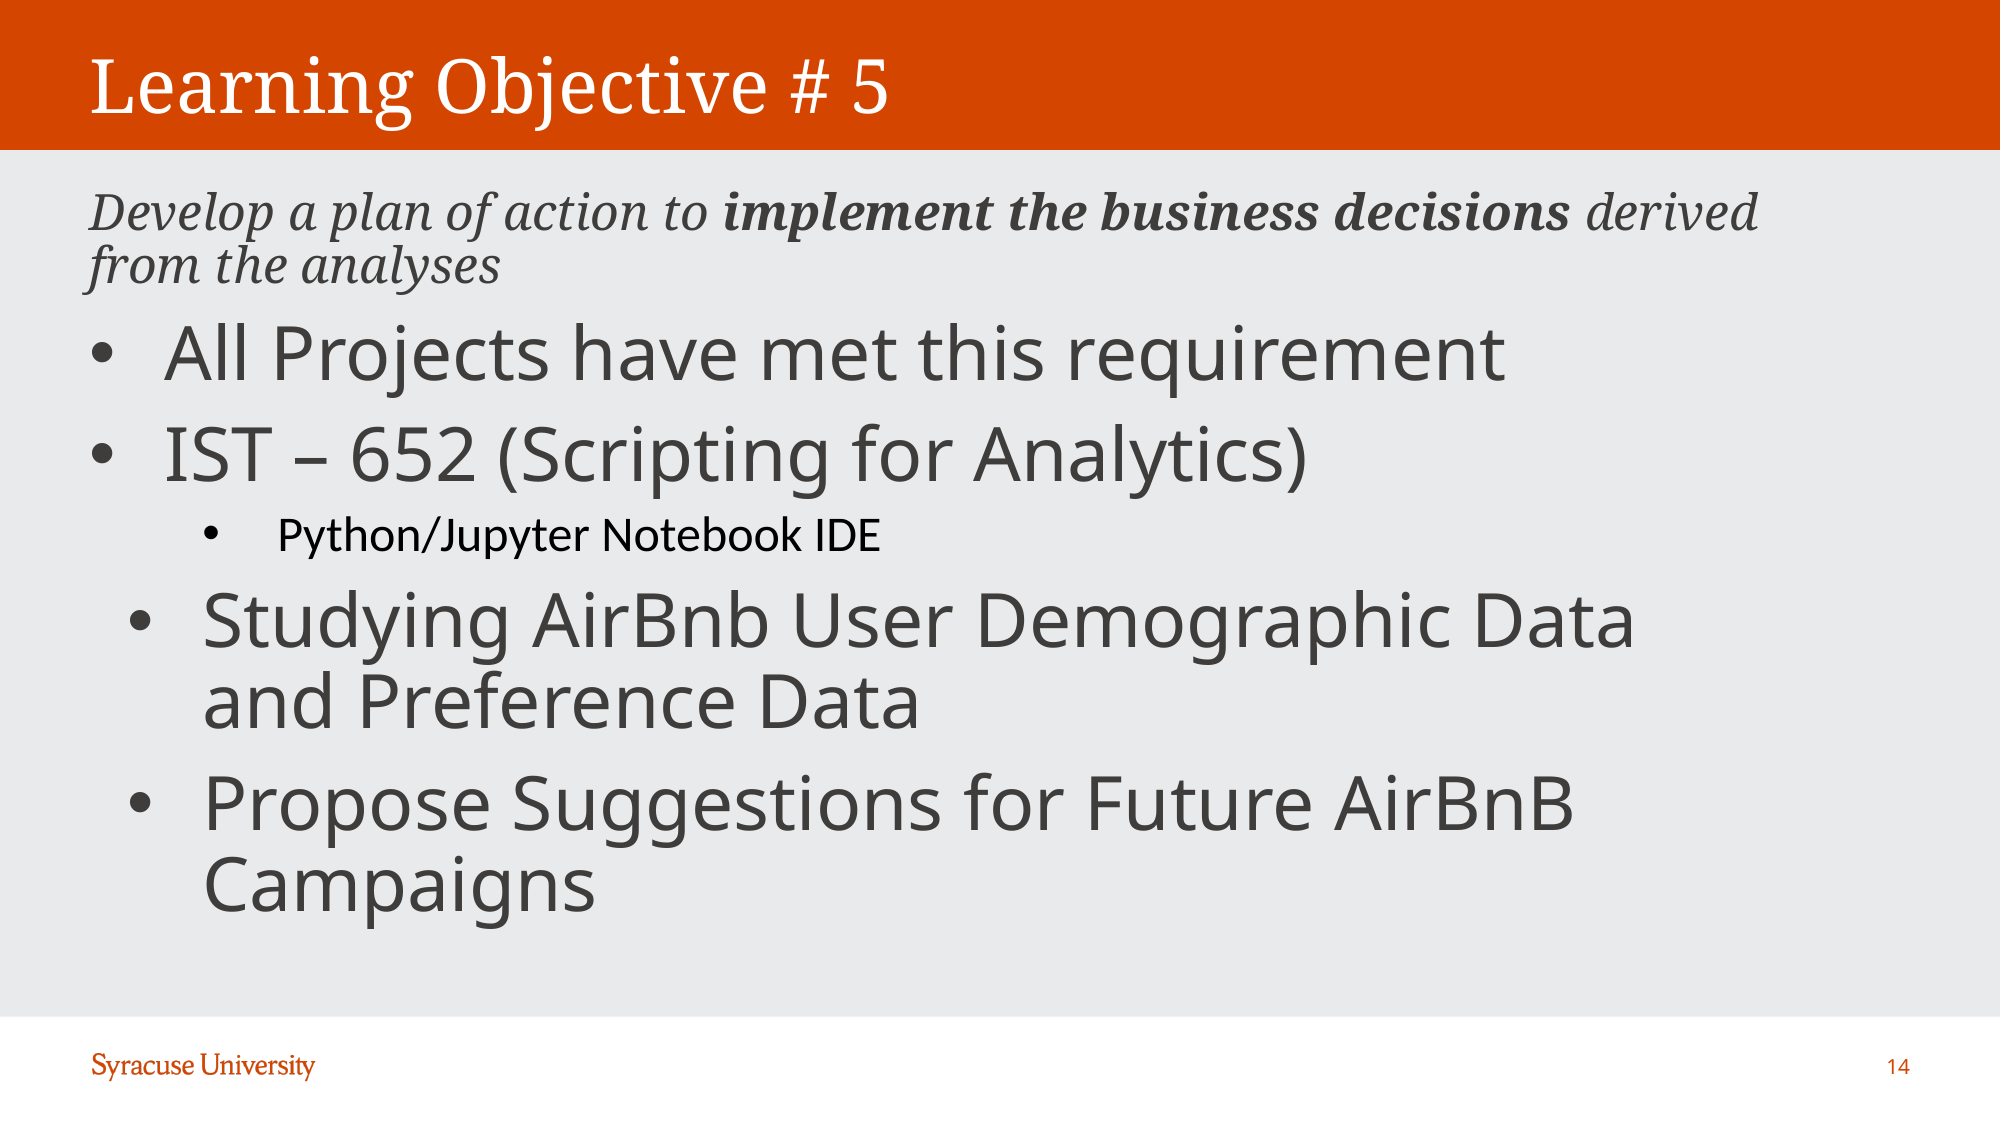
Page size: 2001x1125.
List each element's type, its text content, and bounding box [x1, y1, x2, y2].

list Develop a plan of action to implement the business decisions derived from the analyses [75, 179, 1788, 255]
slide_number 14 [1787, 1039, 1925, 1098]
list All Projects have met this requirement IST – 652 (Scripting for Analytics) Python/Jupyter Notebook IDE Studying AirBnb User Demographic Data and Preference Data Propose Suggestions for Future AirBnB Campaigns [75, 307, 1788, 929]
title Learning Objective # 5 [75, 41, 1925, 146]
picture [91, 1052, 316, 1082]
